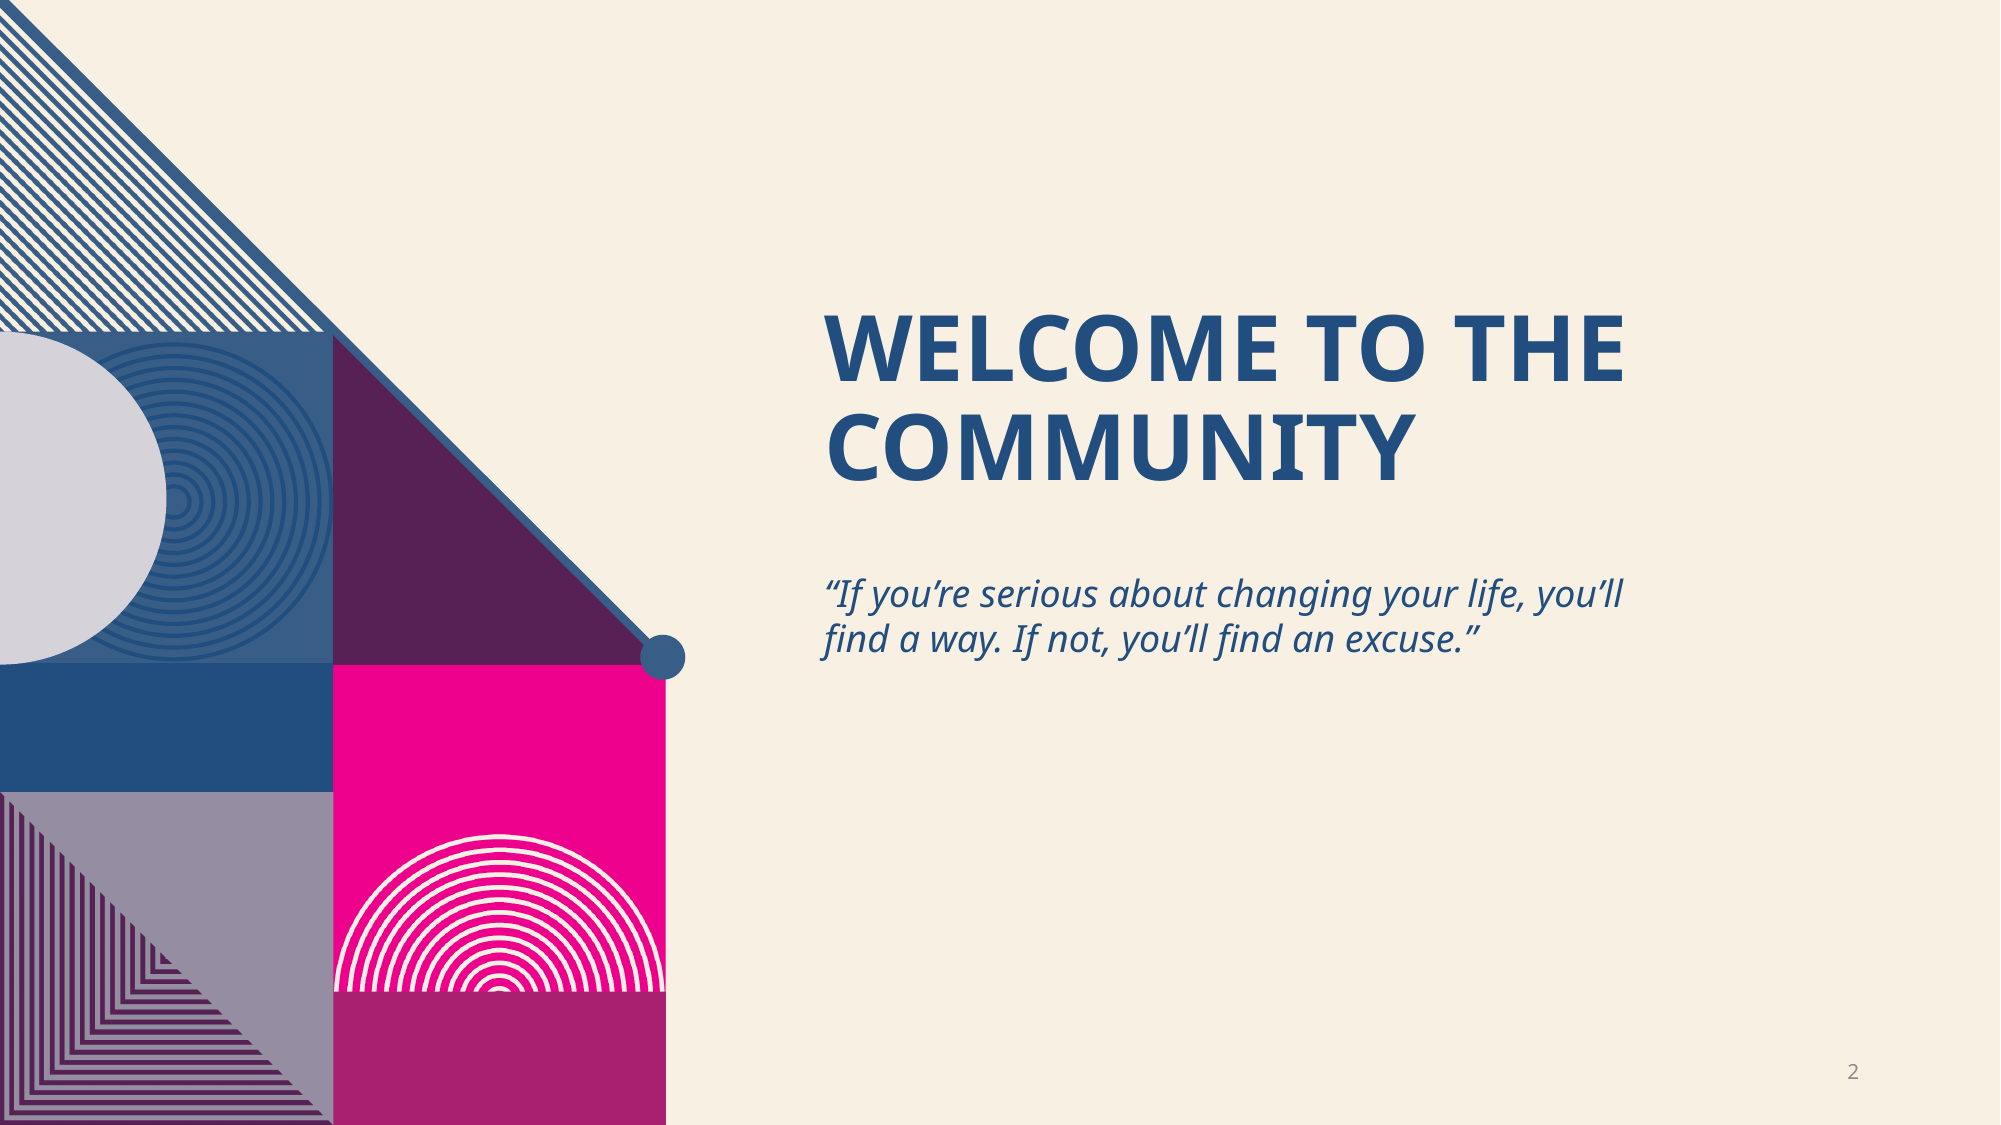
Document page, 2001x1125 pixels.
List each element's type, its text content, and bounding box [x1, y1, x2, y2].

picture [10, 0, 332, 321]
text_box “If you’re serious about changing your life, you’ll find a way. If not, you’ll find an excuse.” [809, 562, 1706, 668]
picture [0, 792, 333, 1125]
slide_number 2 [1799, 1042, 1875, 1103]
picture [334, 834, 665, 991]
picture [0, 4, 330, 333]
title Welcome to the community [809, 70, 1850, 509]
